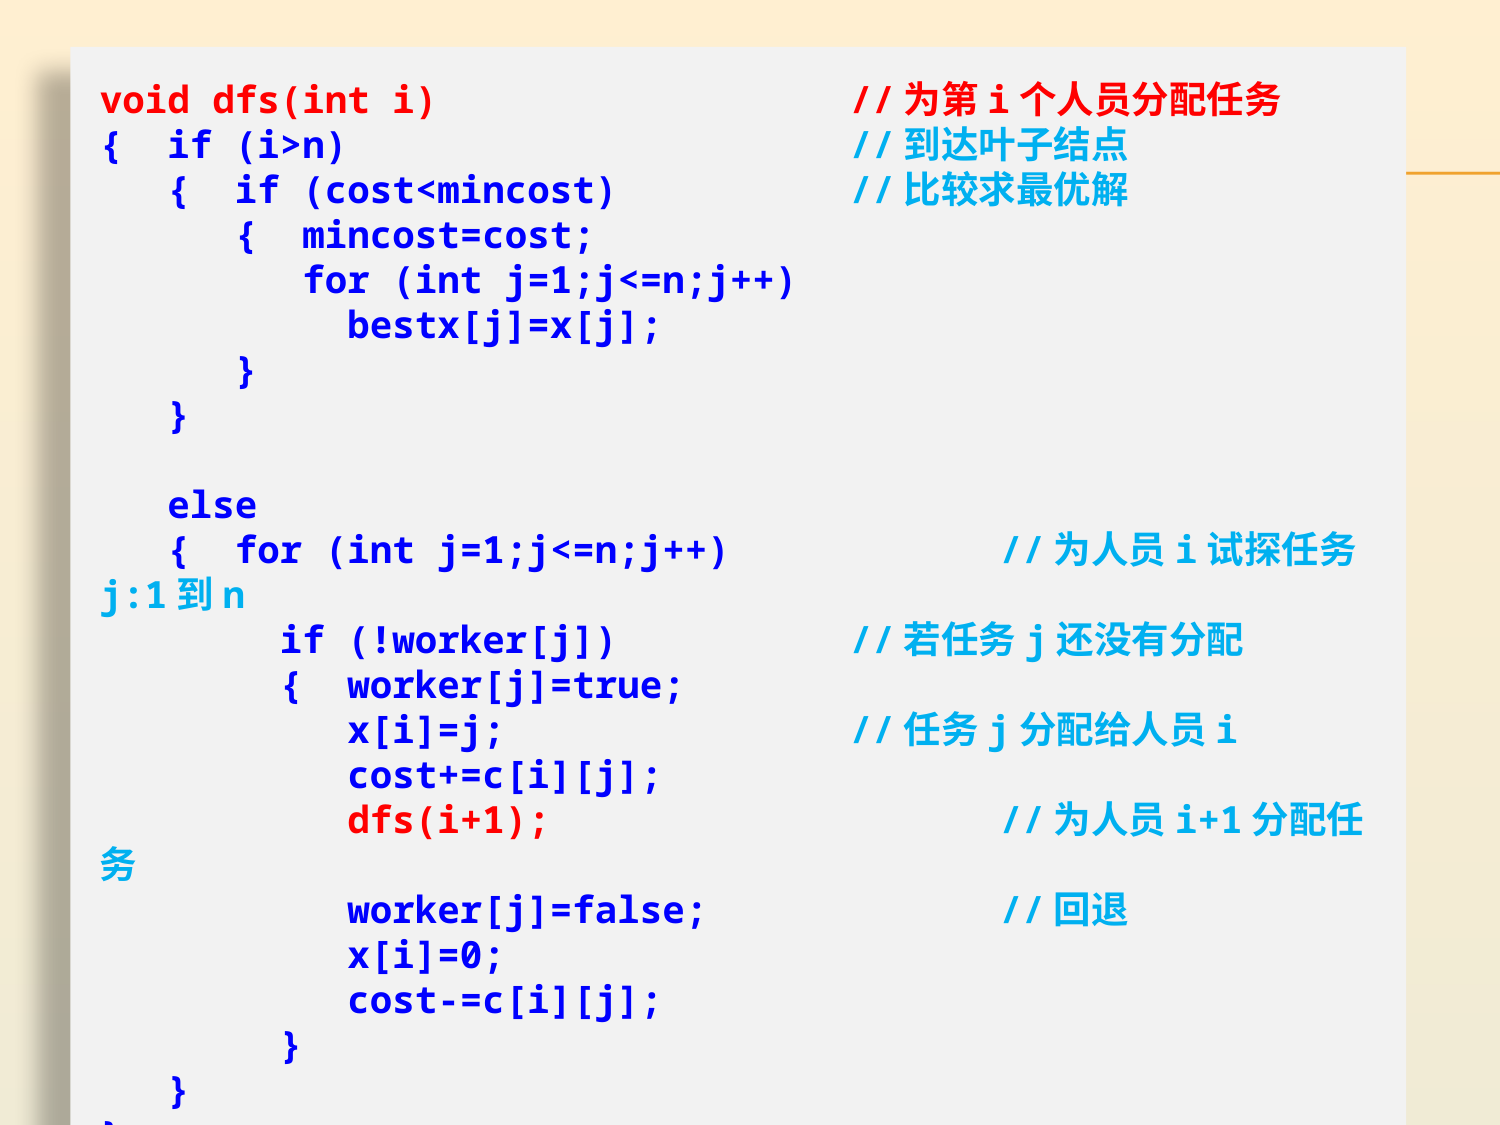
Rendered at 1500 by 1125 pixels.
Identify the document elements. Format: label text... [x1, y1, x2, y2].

text_box void dfs(int i) //为第i个人员分配任务 { if (i>n) //到达叶子结点 { if (cost<mincost) //比较求最优解 { mincost=cost; for (int j=1;j<=n;j++) bestx[j]=x[j]; } } else { for (int j=1;j<=n;j++) //为人员i试探任务j:1到n if (!worker[j]) //若任务j还没有分配 { worker[j]=true; x[i]=j; //任务j分配给人员i cost+=c[i][j]; dfs(i+1); //为人员i+1分配任务 worker[j]=false; //回退 x[i]=0; cost-=c[i][j]; } } } [69, 46, 1407, 1125]
